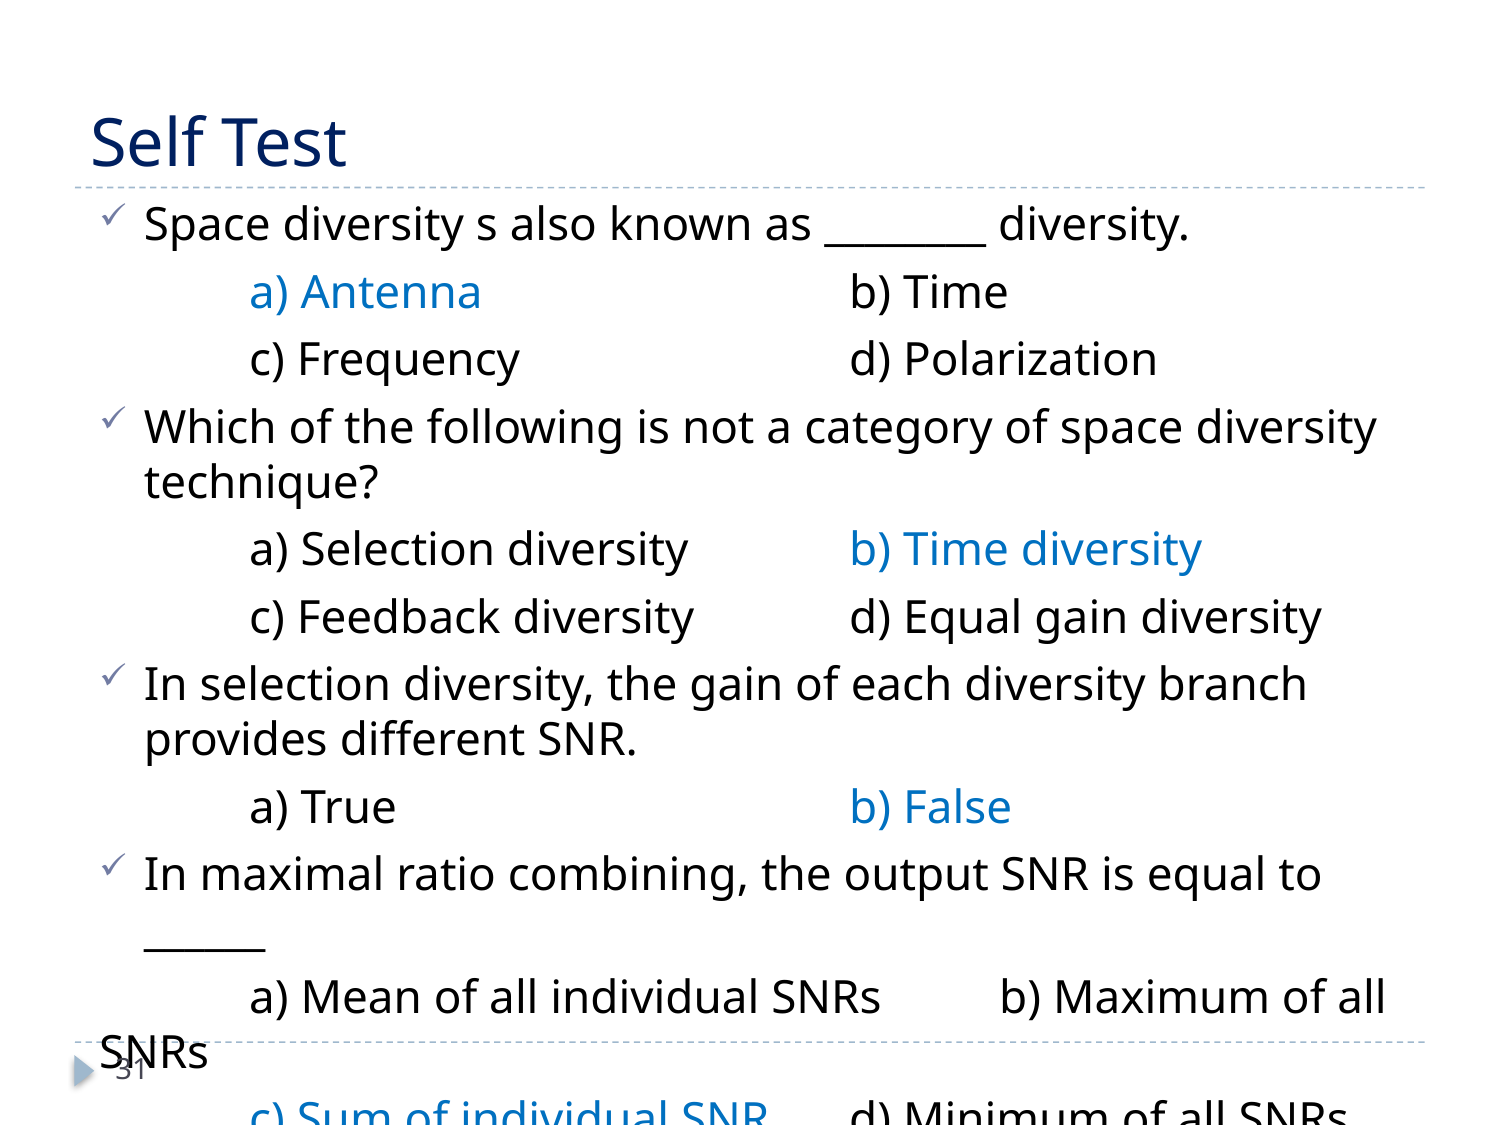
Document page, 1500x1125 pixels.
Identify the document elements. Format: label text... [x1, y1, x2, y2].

list Space diversity s also known as ________ diversity. a) Antenna b) Time c) Frequency d) Polarization Which of the following is not a category of space diversity technique? a) Selection diversity b) Time diversity c) Feedback diversity d) Equal gain diversity In selection diversity, the gain of each diversity branch provides different SNR. a) True b) False In maximal ratio combining, the output SNR is equal to ______ a) Mean of all individual SNRs b) Maximum of all SNRs c) Sum of individual SNR d) Minimum of all SNRs [84, 187, 1447, 1043]
slide_number 31 [100, 1042, 426, 1103]
title Self Test [75, 24, 1425, 188]
